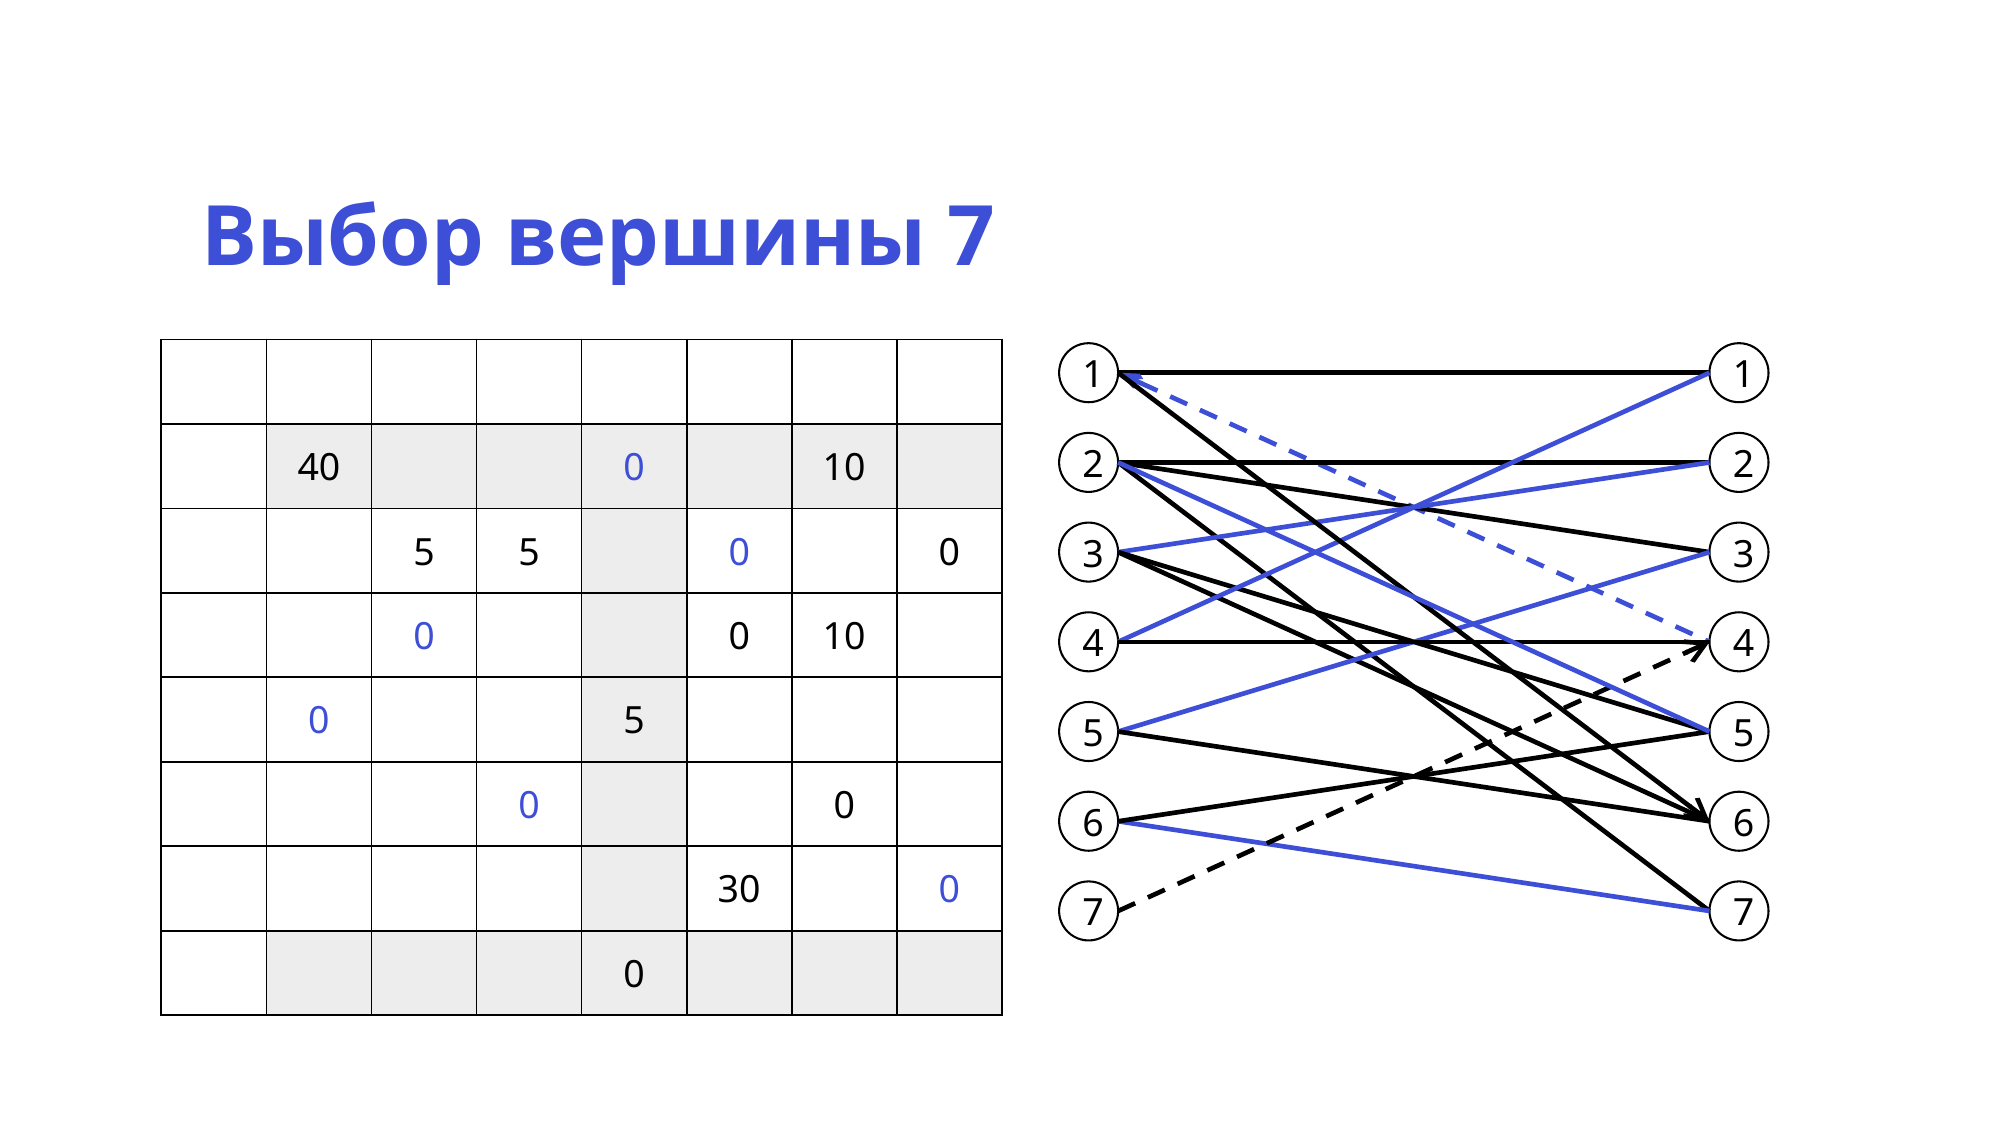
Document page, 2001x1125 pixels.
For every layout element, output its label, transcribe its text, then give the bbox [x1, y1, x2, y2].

text_box 3 [1710, 521, 1770, 583]
text_box 1 [1058, 342, 1120, 404]
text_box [1118, 822, 1710, 911]
text_box 7 [1708, 880, 1770, 942]
text_box 4 [1710, 611, 1770, 673]
text_box 2 [1710, 431, 1770, 493]
text_box 6 [1058, 790, 1118, 852]
text_box 7 [1058, 880, 1119, 942]
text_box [1118, 732, 1710, 822]
text_box 5 [1710, 700, 1770, 763]
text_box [1118, 462, 1710, 732]
text_box 2 [1058, 431, 1118, 493]
text_box 5 [1058, 700, 1118, 763]
text_box 3 [1058, 521, 1118, 583]
text_box 6 [1710, 790, 1770, 852]
text_box 1 [1708, 342, 1770, 404]
text_box 4 [1058, 611, 1118, 673]
text_box Выбор вершины 7 [186, 185, 1814, 306]
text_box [1118, 372, 1710, 462]
